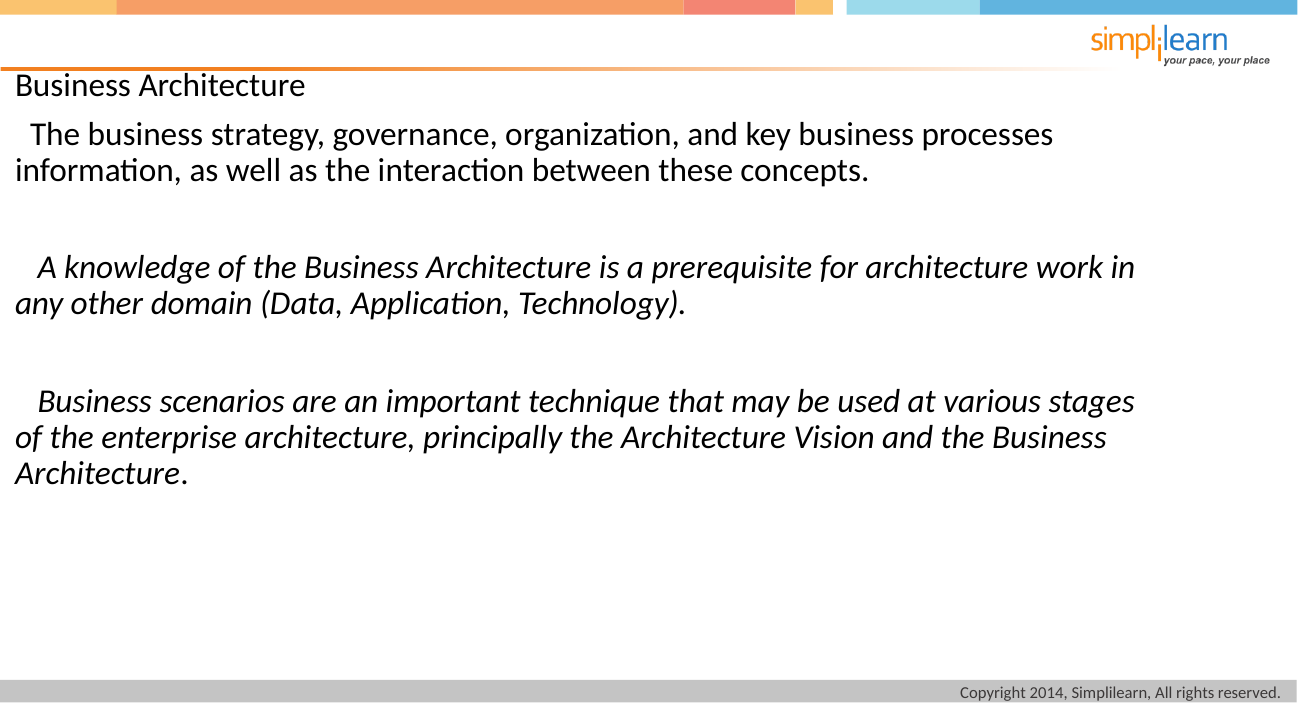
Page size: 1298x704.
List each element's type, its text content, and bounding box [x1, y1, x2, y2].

list Business Architecture The business strategy, governance, organization, and key business processes information, as well as the interaction between these concepts. A knowledge of the Business Architecture is a prerequisite for architecture work in any other domain (Data, Application, Technology). Business scenarios are an important technique that may be used at various stages of the enterprise architecture, principally the Architecture Vision and the Business Architecture. [0, 71, 1168, 537]
picture [1089, 15, 1270, 71]
